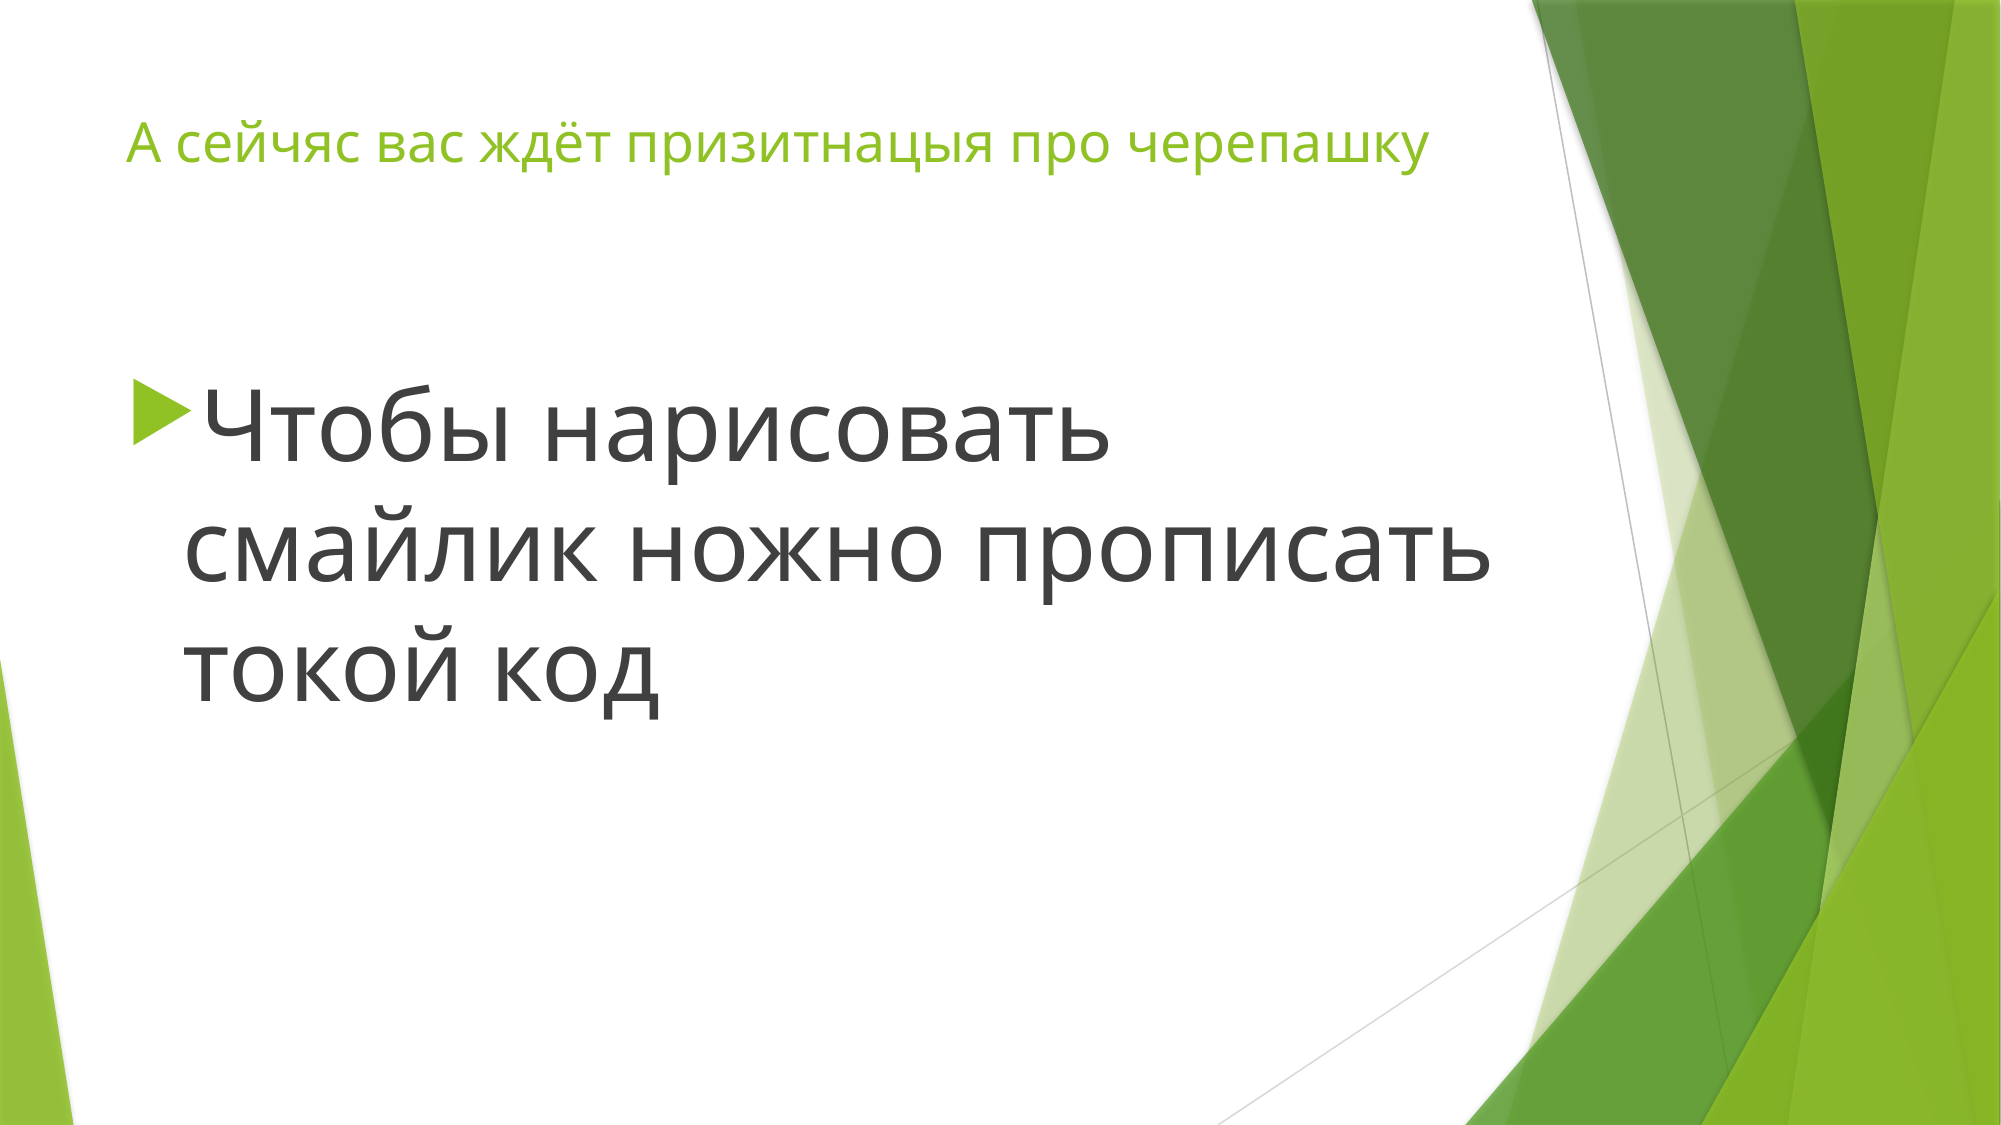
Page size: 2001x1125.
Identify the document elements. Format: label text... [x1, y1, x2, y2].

list Чтобы нарисовать смайлик ножно прописать токой код [111, 354, 1522, 992]
title А сейчяс вас ждёт призитнацыя про черепашку [111, 99, 1522, 317]
